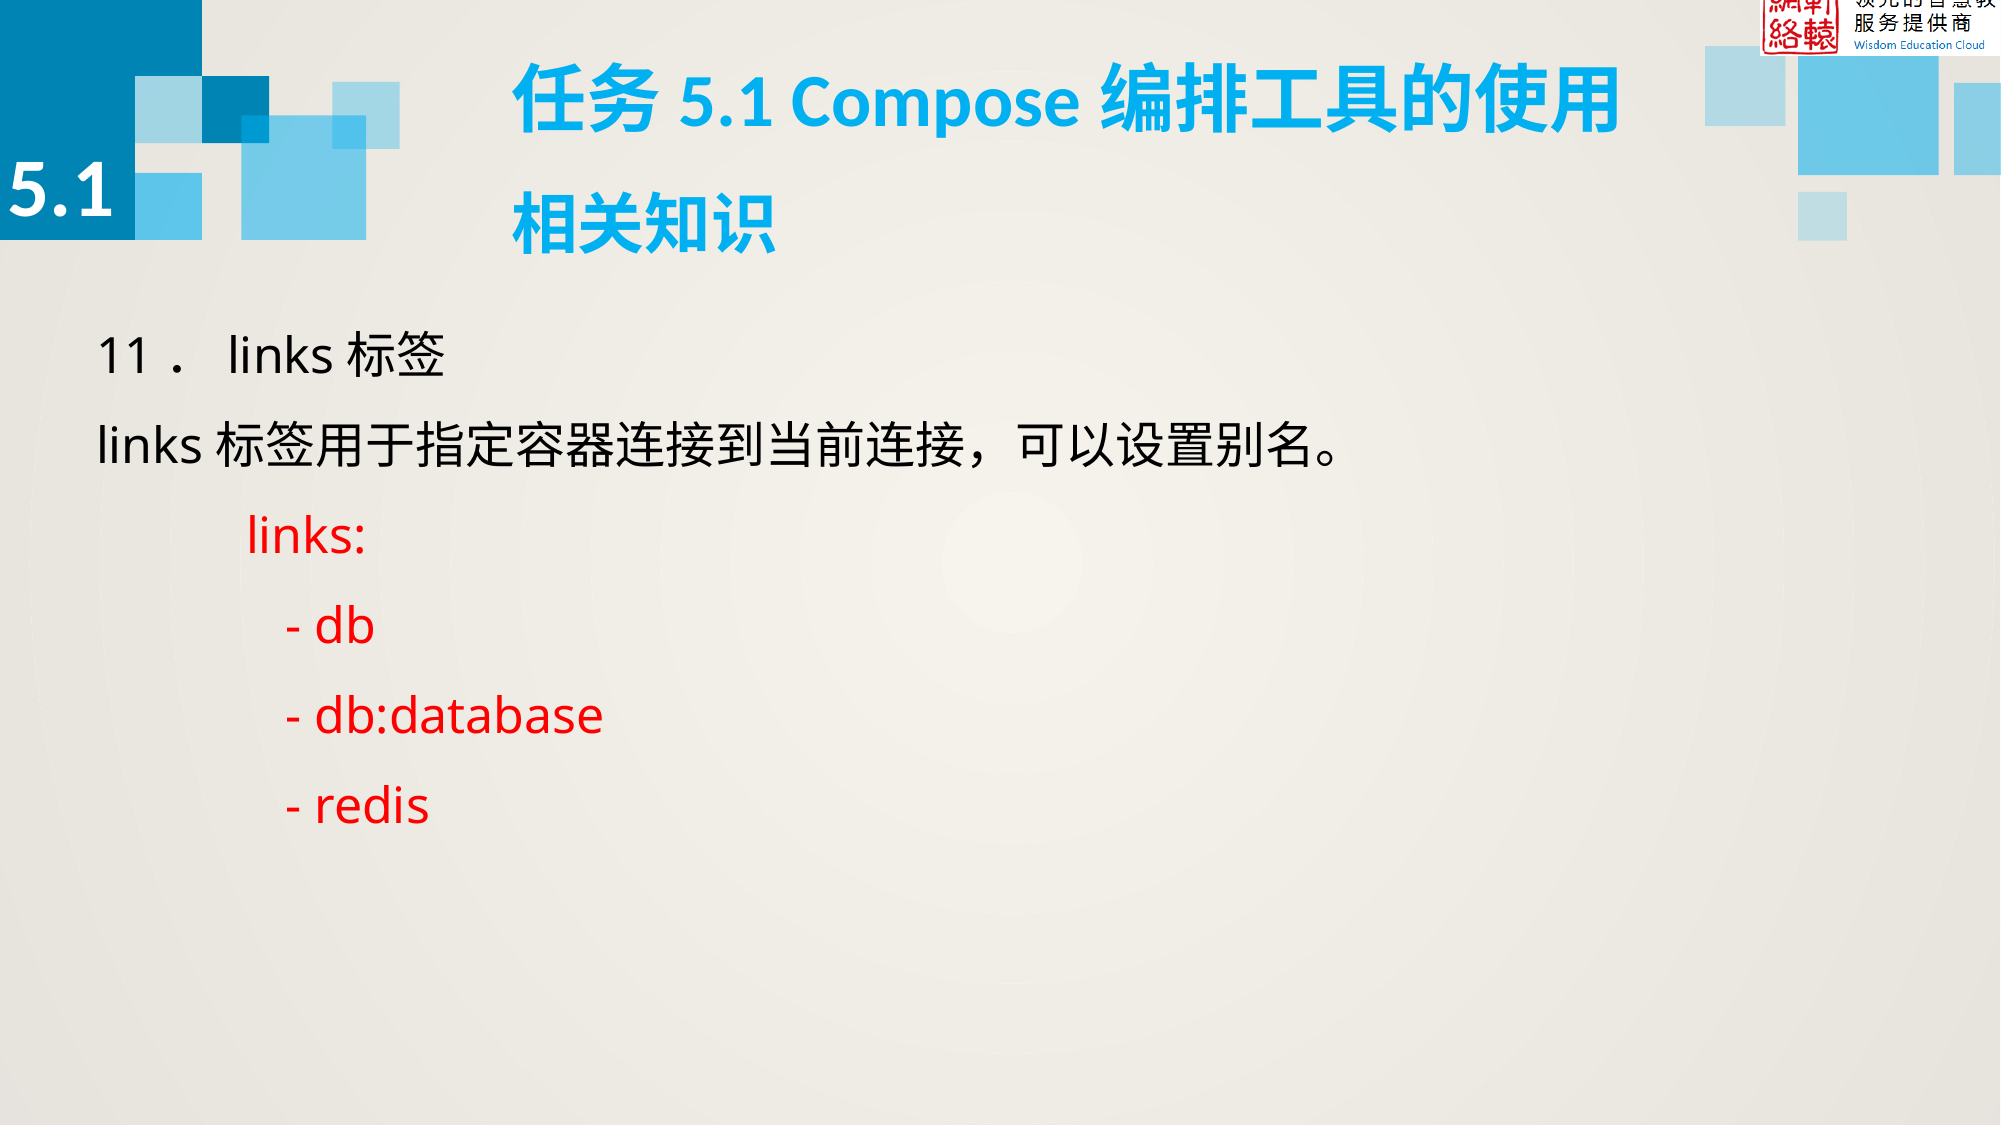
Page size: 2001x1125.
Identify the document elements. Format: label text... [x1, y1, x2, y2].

picture [1760, 0, 2001, 56]
list 相关知识 [496, 149, 1243, 250]
list 任务5.1 Compose编排工具的使用 [496, 17, 1676, 150]
list 5.1 [0, 95, 150, 232]
text_box 11．links标签 links标签用于指定容器连接到当前连接，可以设置别名。 links: - db - db:database - redis [81, 286, 2000, 841]
